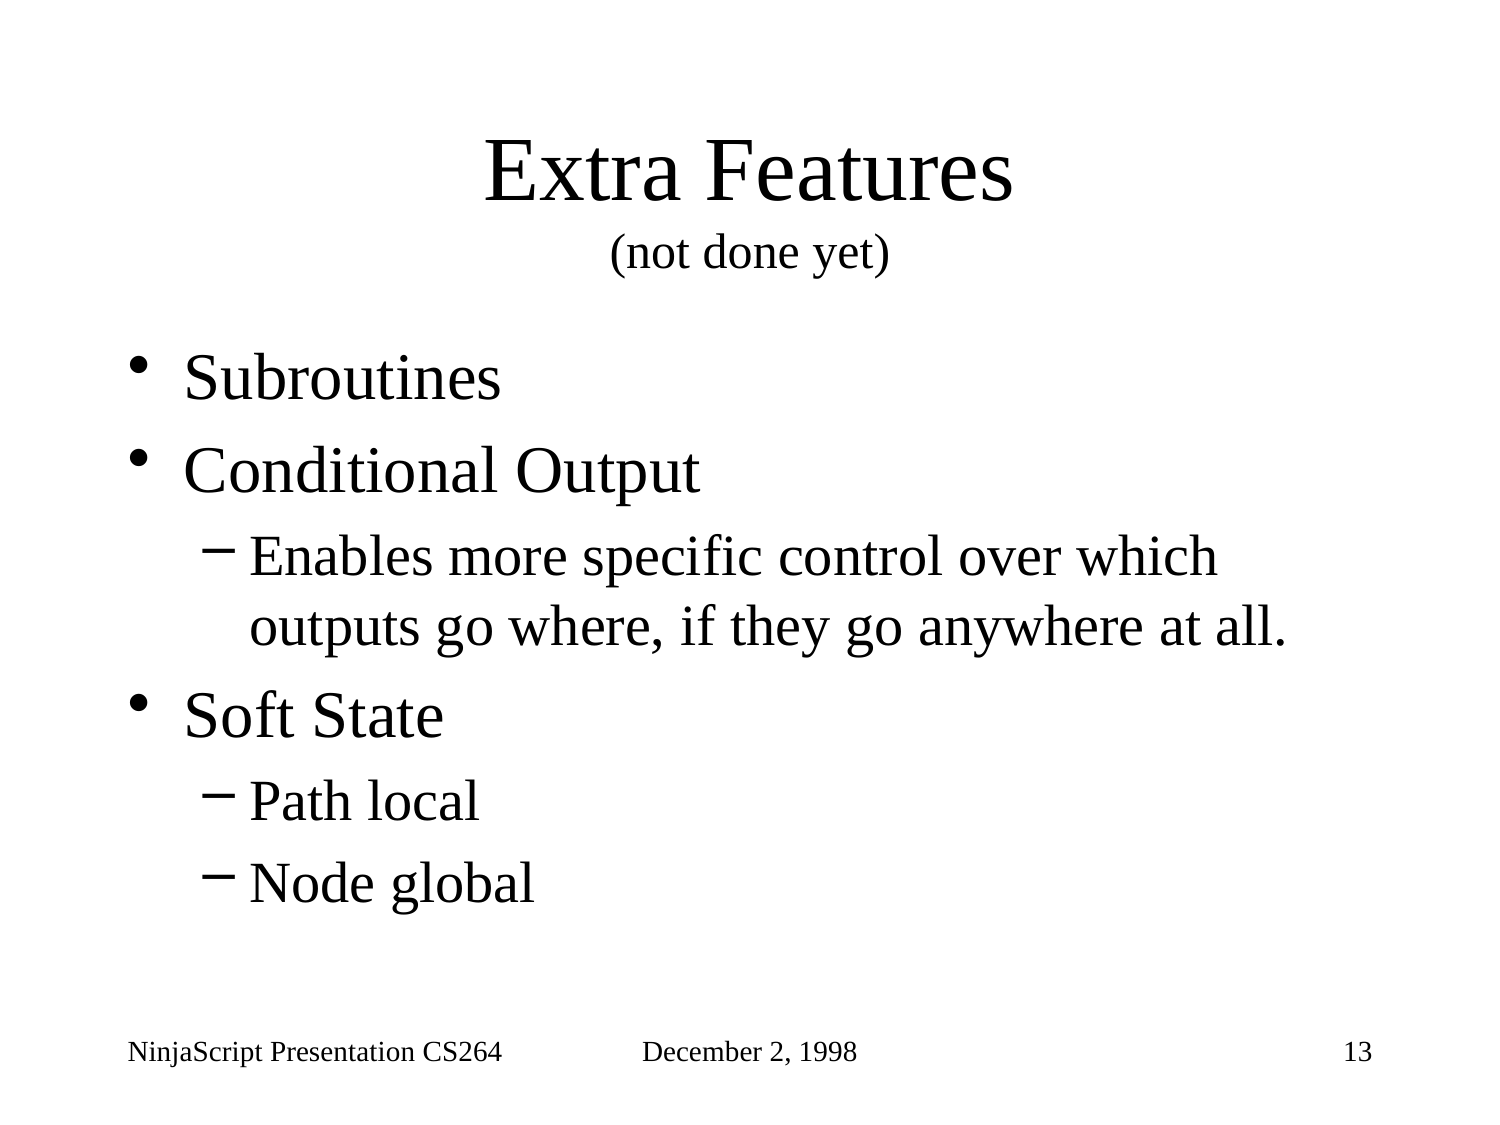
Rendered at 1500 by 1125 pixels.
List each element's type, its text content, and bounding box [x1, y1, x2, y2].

title Extra Features (not done yet) [112, 99, 1388, 288]
list Subroutines Conditional Output Enables more specific control over which outputs go where, if they go anywhere at all. Soft State Path local Node global [112, 324, 1388, 1000]
slide_number NinjaScript Presentation CS264 [112, 1025, 512, 1100]
footer December 2, 1998 [512, 1025, 988, 1100]
